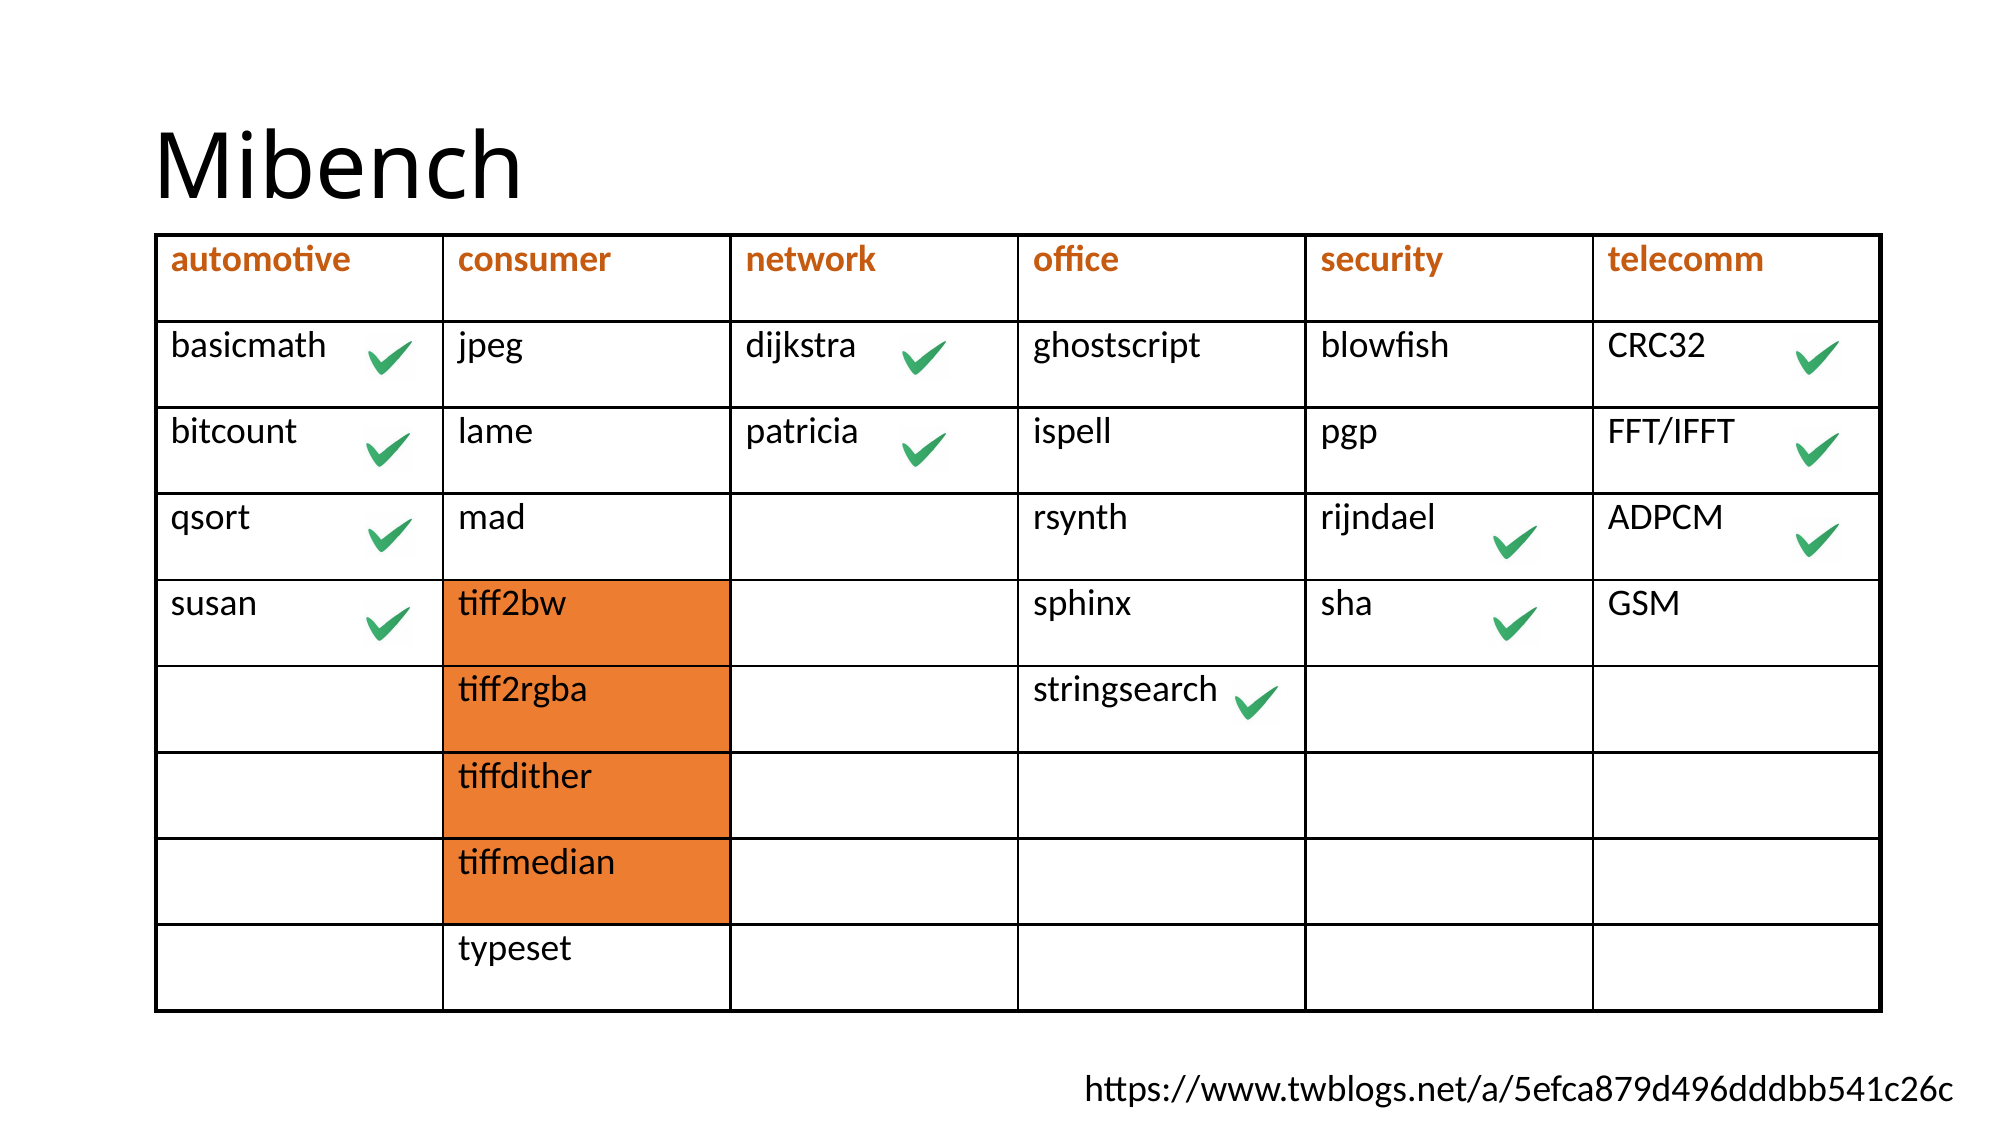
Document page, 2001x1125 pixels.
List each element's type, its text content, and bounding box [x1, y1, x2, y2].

table_cell qsort [158, 495, 442, 579]
table_cell [732, 840, 1017, 923]
picture [363, 600, 413, 646]
table_cell [1307, 840, 1592, 923]
table_cell ghostscript [1019, 323, 1304, 406]
picture [363, 426, 413, 472]
table_cell pgp [1307, 409, 1592, 492]
table_cell [1594, 754, 1878, 837]
picture [1490, 519, 1540, 564]
table_cell [158, 926, 442, 1009]
picture [899, 334, 949, 380]
table_header consumer [444, 237, 729, 320]
table_cell mad [444, 495, 729, 579]
table_cell susan [158, 581, 442, 665]
picture [1792, 517, 1842, 562]
table_cell ispell [1019, 409, 1304, 492]
table_cell [732, 495, 1017, 579]
table_cell jpeg [444, 323, 729, 406]
table_cell rsynth [1019, 495, 1304, 579]
table_cell stringsearch [1019, 667, 1304, 751]
table_cell CRC32 [1594, 323, 1878, 406]
table_cell GSM [1594, 581, 1878, 665]
table_header security [1307, 237, 1592, 320]
table_cell tiff2bw [444, 581, 729, 665]
table_cell rijndael [1307, 495, 1592, 579]
table_cell [1307, 754, 1592, 837]
table_cell tiff2rgba [444, 667, 729, 751]
table_cell sphinx [1019, 581, 1304, 665]
table_cell [1307, 926, 1592, 1009]
table_cell dijkstra [732, 323, 1017, 406]
table_header automotive [158, 237, 442, 320]
table_cell [1019, 840, 1304, 923]
table_cell [1594, 840, 1878, 923]
picture [1792, 426, 1842, 472]
table_cell [1594, 667, 1878, 751]
table_cell [1594, 926, 1878, 1009]
table_cell tiffmedian [444, 840, 729, 923]
picture [1232, 679, 1281, 725]
table_cell [158, 840, 442, 923]
table_cell FFT/IFFT [1594, 409, 1878, 492]
title Mibench [137, 59, 1863, 278]
table_cell tiffdither [444, 754, 729, 837]
table_cell [732, 926, 1017, 1009]
table_cell [732, 667, 1017, 751]
picture [365, 512, 415, 557]
table_cell typeset [444, 926, 729, 1009]
table_cell [1019, 926, 1304, 1009]
picture [1490, 600, 1540, 646]
table_cell [158, 754, 442, 837]
table_cell sha [1307, 581, 1592, 665]
picture [1792, 334, 1842, 380]
picture [365, 334, 415, 380]
table_header telecomm [1594, 237, 1878, 320]
table_cell basicmath [158, 323, 442, 406]
table_header office [1019, 237, 1304, 320]
table_cell lame [444, 409, 729, 492]
table_cell ADPCM [1594, 495, 1878, 579]
table_cell [1019, 754, 1304, 837]
table_cell bitcount [158, 409, 442, 492]
picture [899, 426, 949, 472]
table_cell patricia [732, 409, 1017, 492]
table_cell [1307, 667, 1592, 751]
table_header network [732, 237, 1017, 320]
text_box https://www.twblogs.net/a/5efca879d496dddbb541c26c [1069, 1056, 2000, 1117]
table_cell [732, 754, 1017, 837]
table_cell [158, 667, 442, 751]
table_cell [732, 581, 1017, 665]
table_cell blowfish [1307, 323, 1592, 406]
